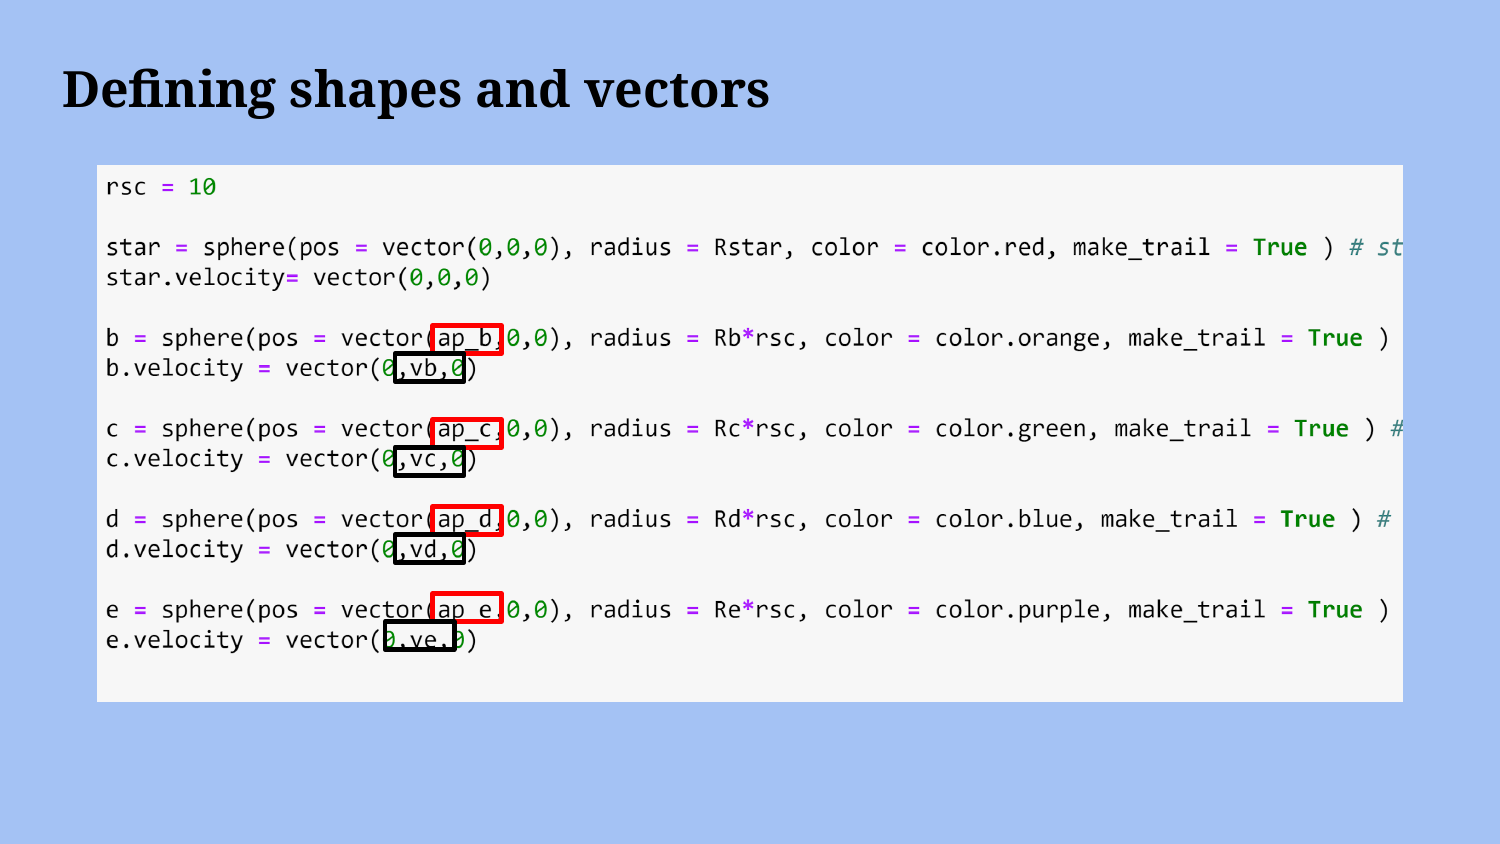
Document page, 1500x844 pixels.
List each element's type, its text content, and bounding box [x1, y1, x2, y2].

text_box [25, 55, 1452, 782]
picture [97, 165, 1403, 702]
text_box Defining shapes and vectors [47, 41, 1446, 758]
